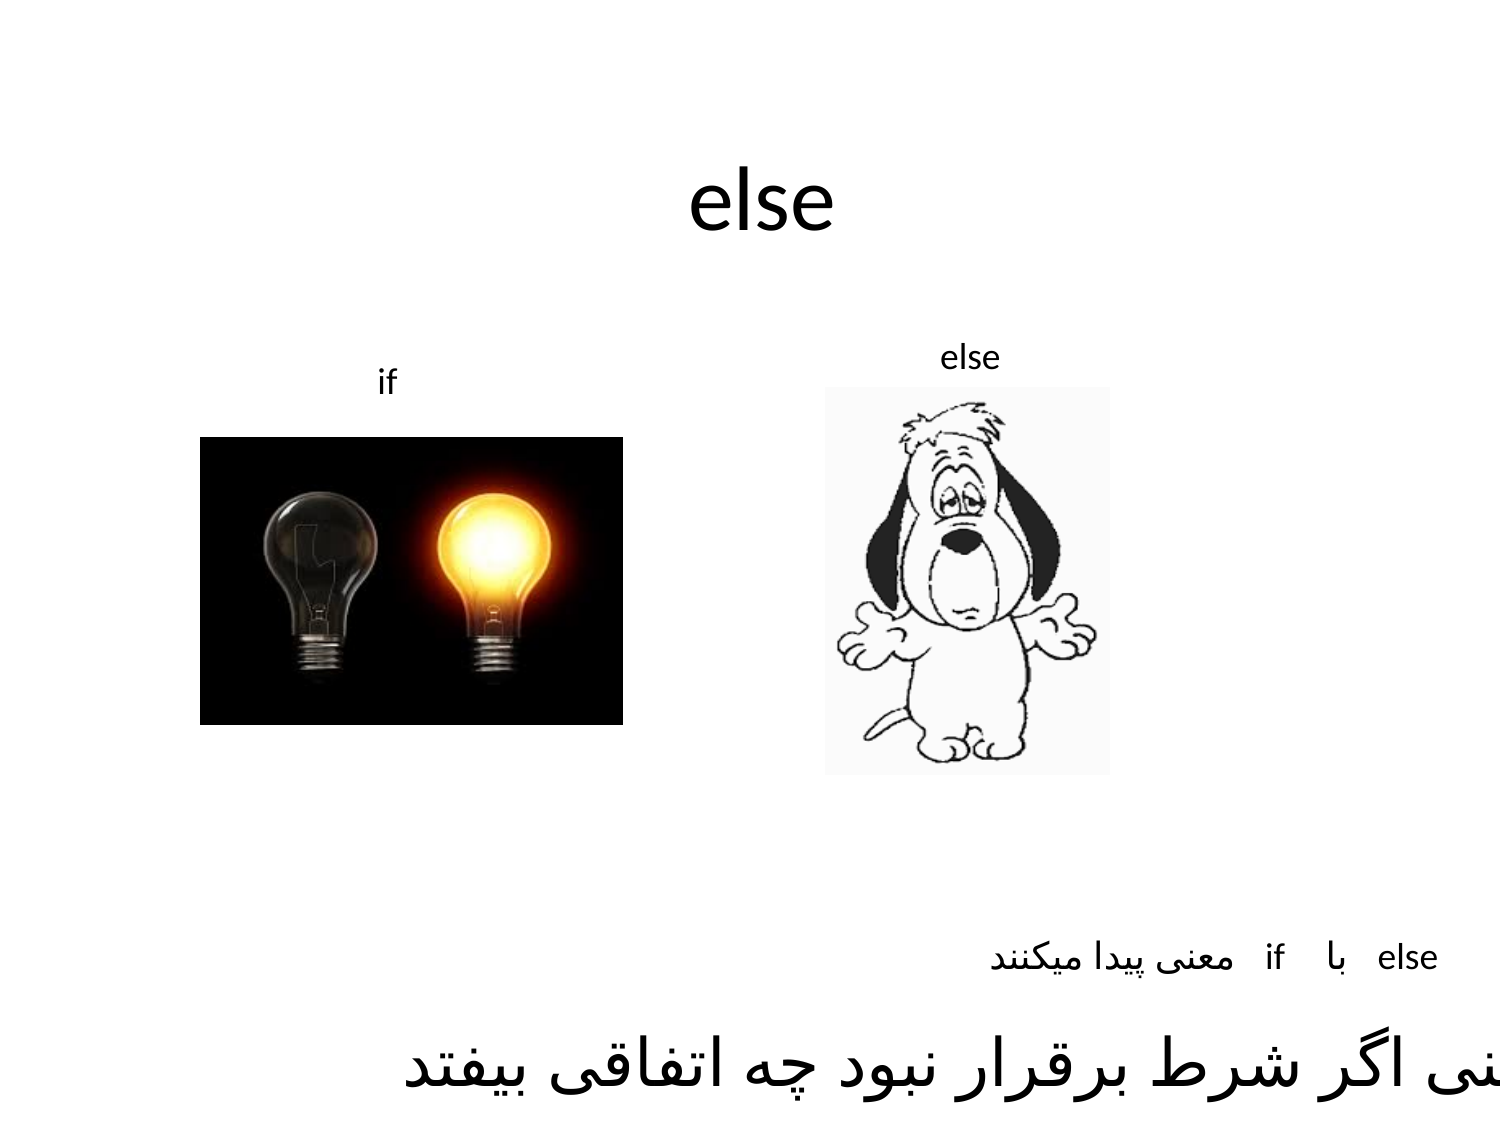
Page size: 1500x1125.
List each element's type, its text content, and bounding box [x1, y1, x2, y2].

text_box یعنی اگر شرط برقرار نبود چه اتفاقی بیفتد [387, 1012, 1500, 1108]
text_box معنی پیدا میکنند [974, 924, 1251, 985]
text_box if [362, 349, 413, 410]
text_box if [1251, 924, 1301, 985]
picture [199, 437, 624, 726]
text_box با [1310, 924, 1363, 985]
picture [824, 387, 1110, 776]
text_box else [87, 99, 1438, 288]
text_box else [925, 324, 1016, 385]
text_box else [1363, 924, 1454, 985]
